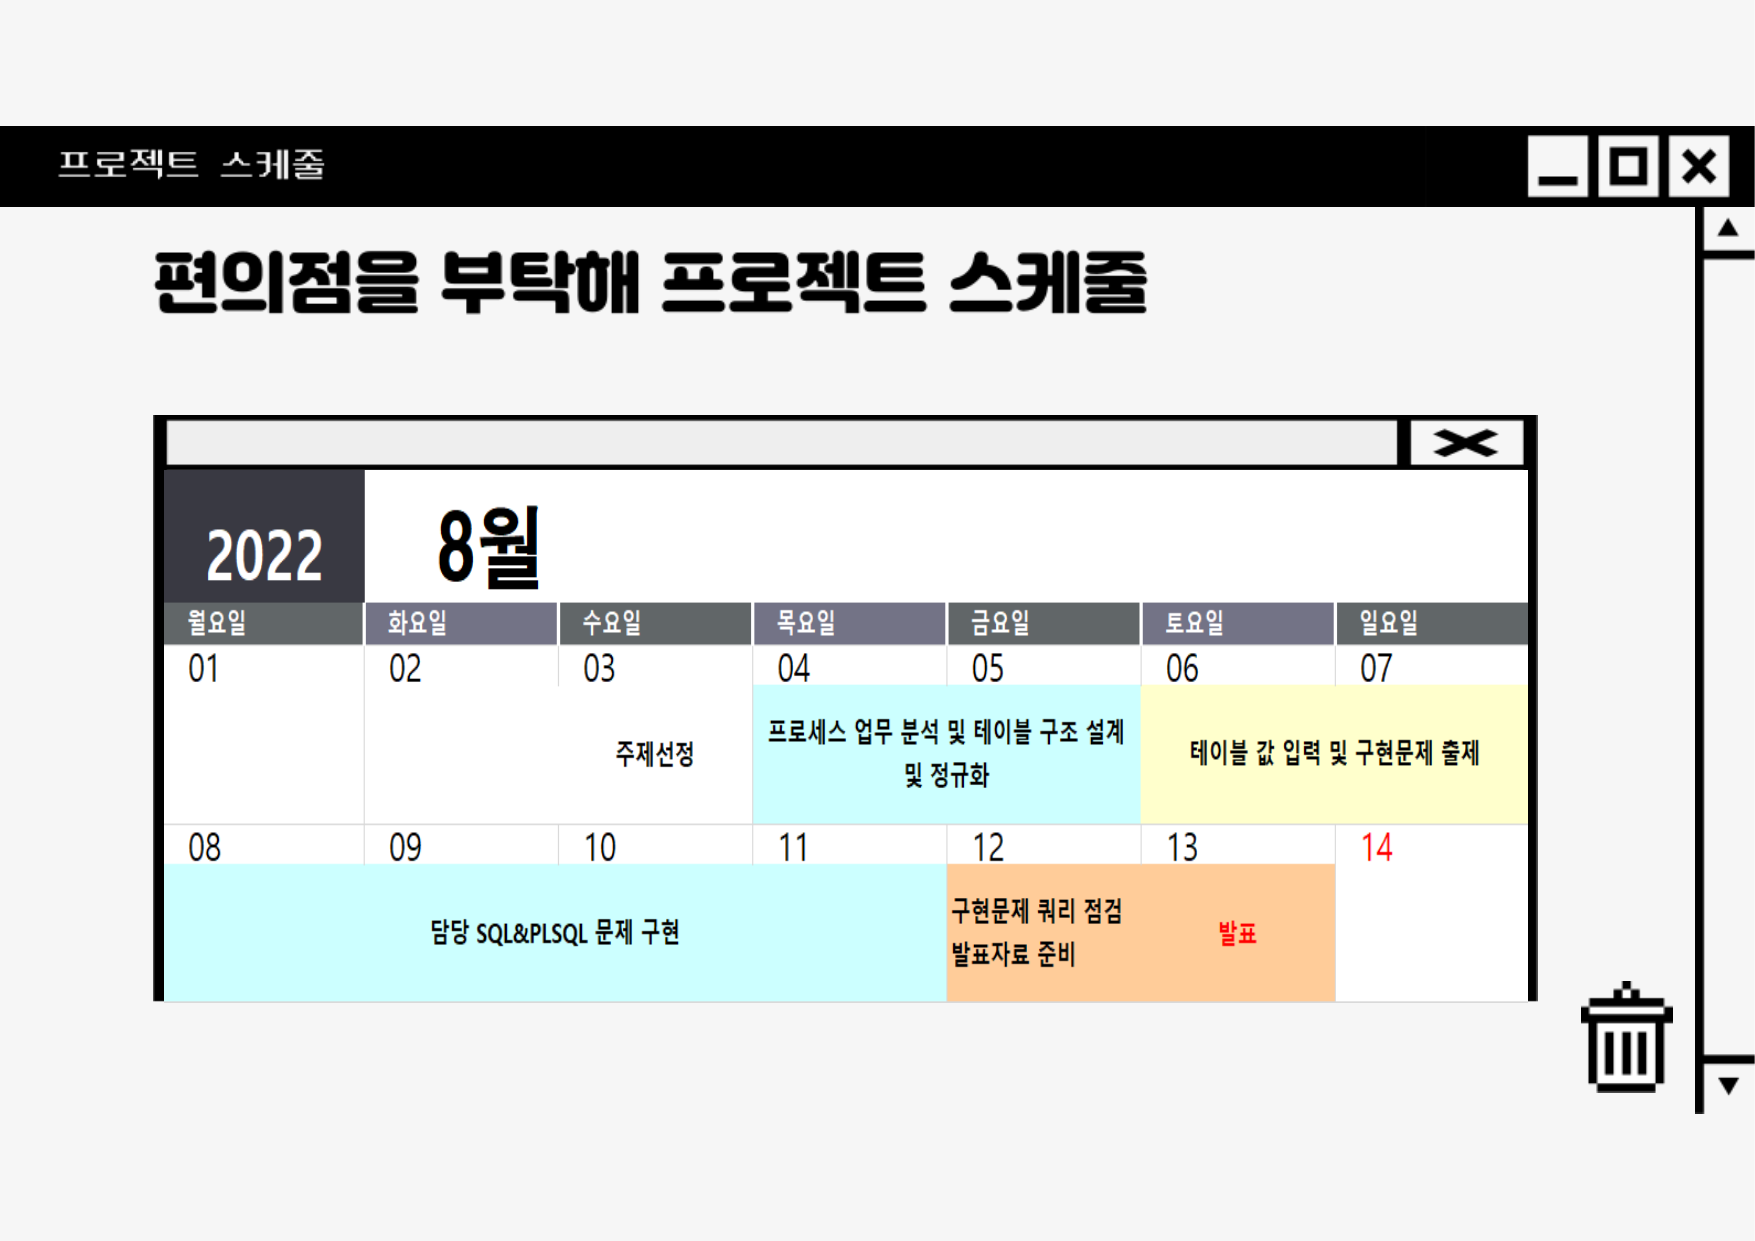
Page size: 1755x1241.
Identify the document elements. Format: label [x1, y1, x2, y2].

text_box [1581, 981, 1674, 1093]
picture [164, 470, 1528, 1004]
text_box [1694, 218, 1755, 1114]
picture [51, 135, 345, 208]
picture [143, 227, 1181, 350]
text_box [0, 126, 1755, 207]
text_box [153, 415, 1538, 1004]
